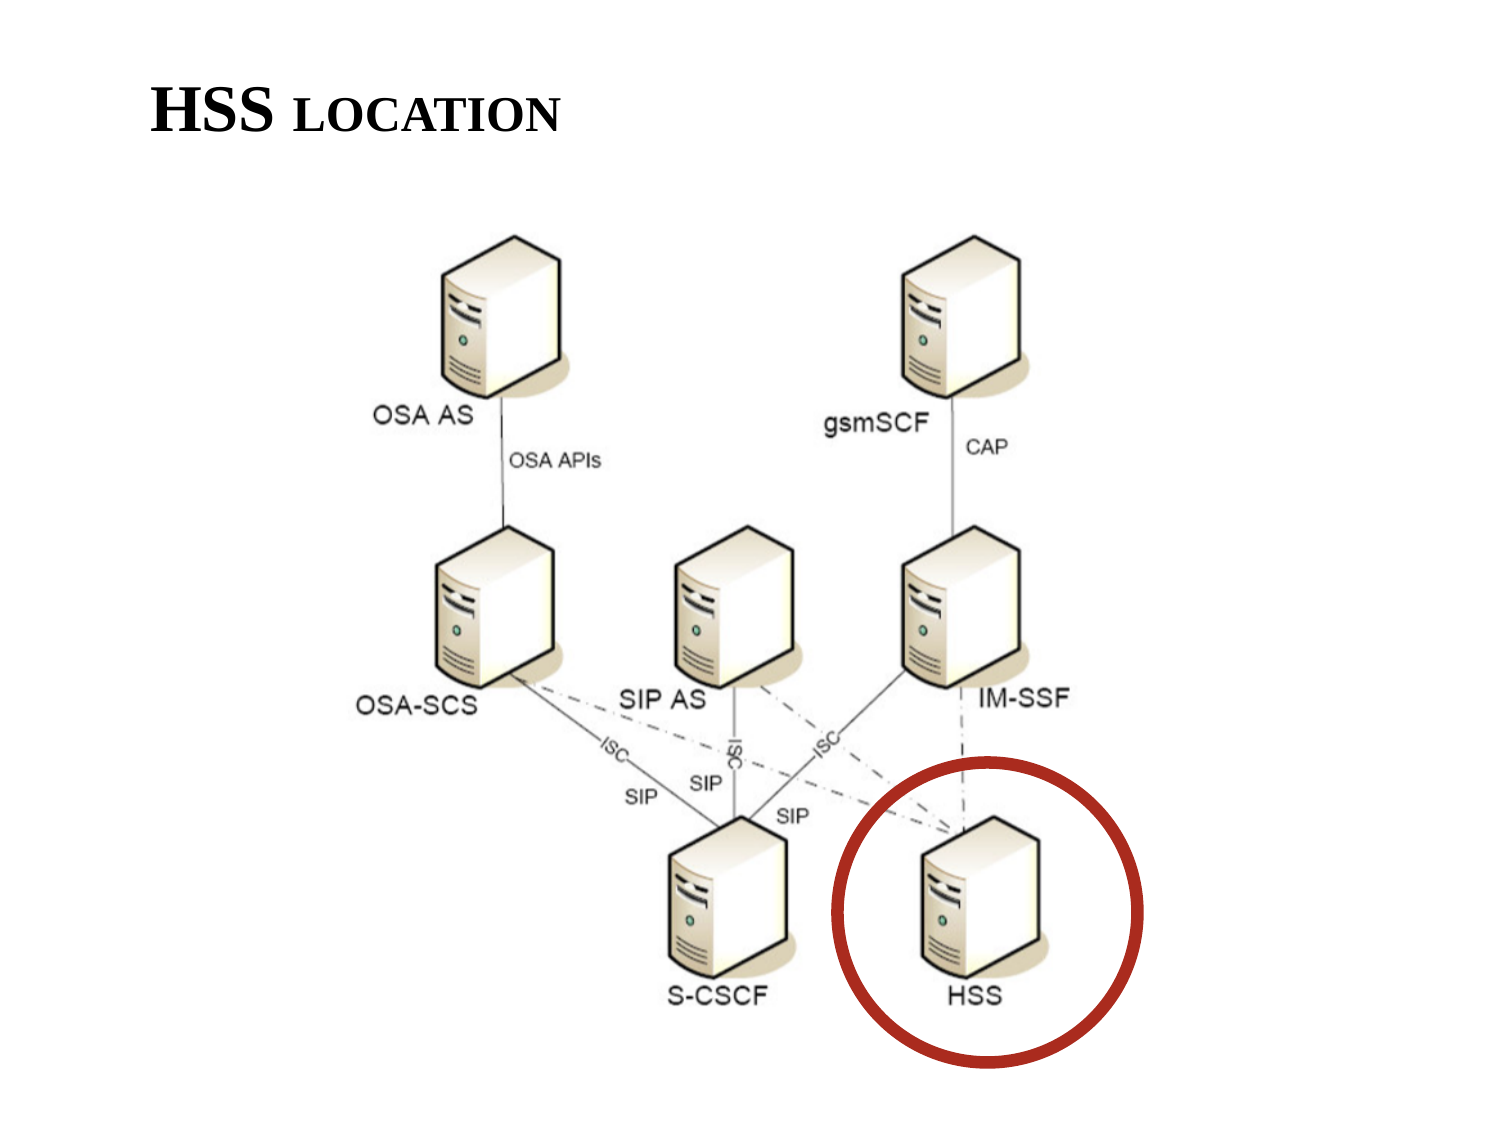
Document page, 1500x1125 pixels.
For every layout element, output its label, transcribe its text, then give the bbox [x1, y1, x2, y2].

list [274, 212, 1197, 1028]
text_box [900, 1037, 1075, 1065]
title HSS location [135, 60, 1369, 150]
